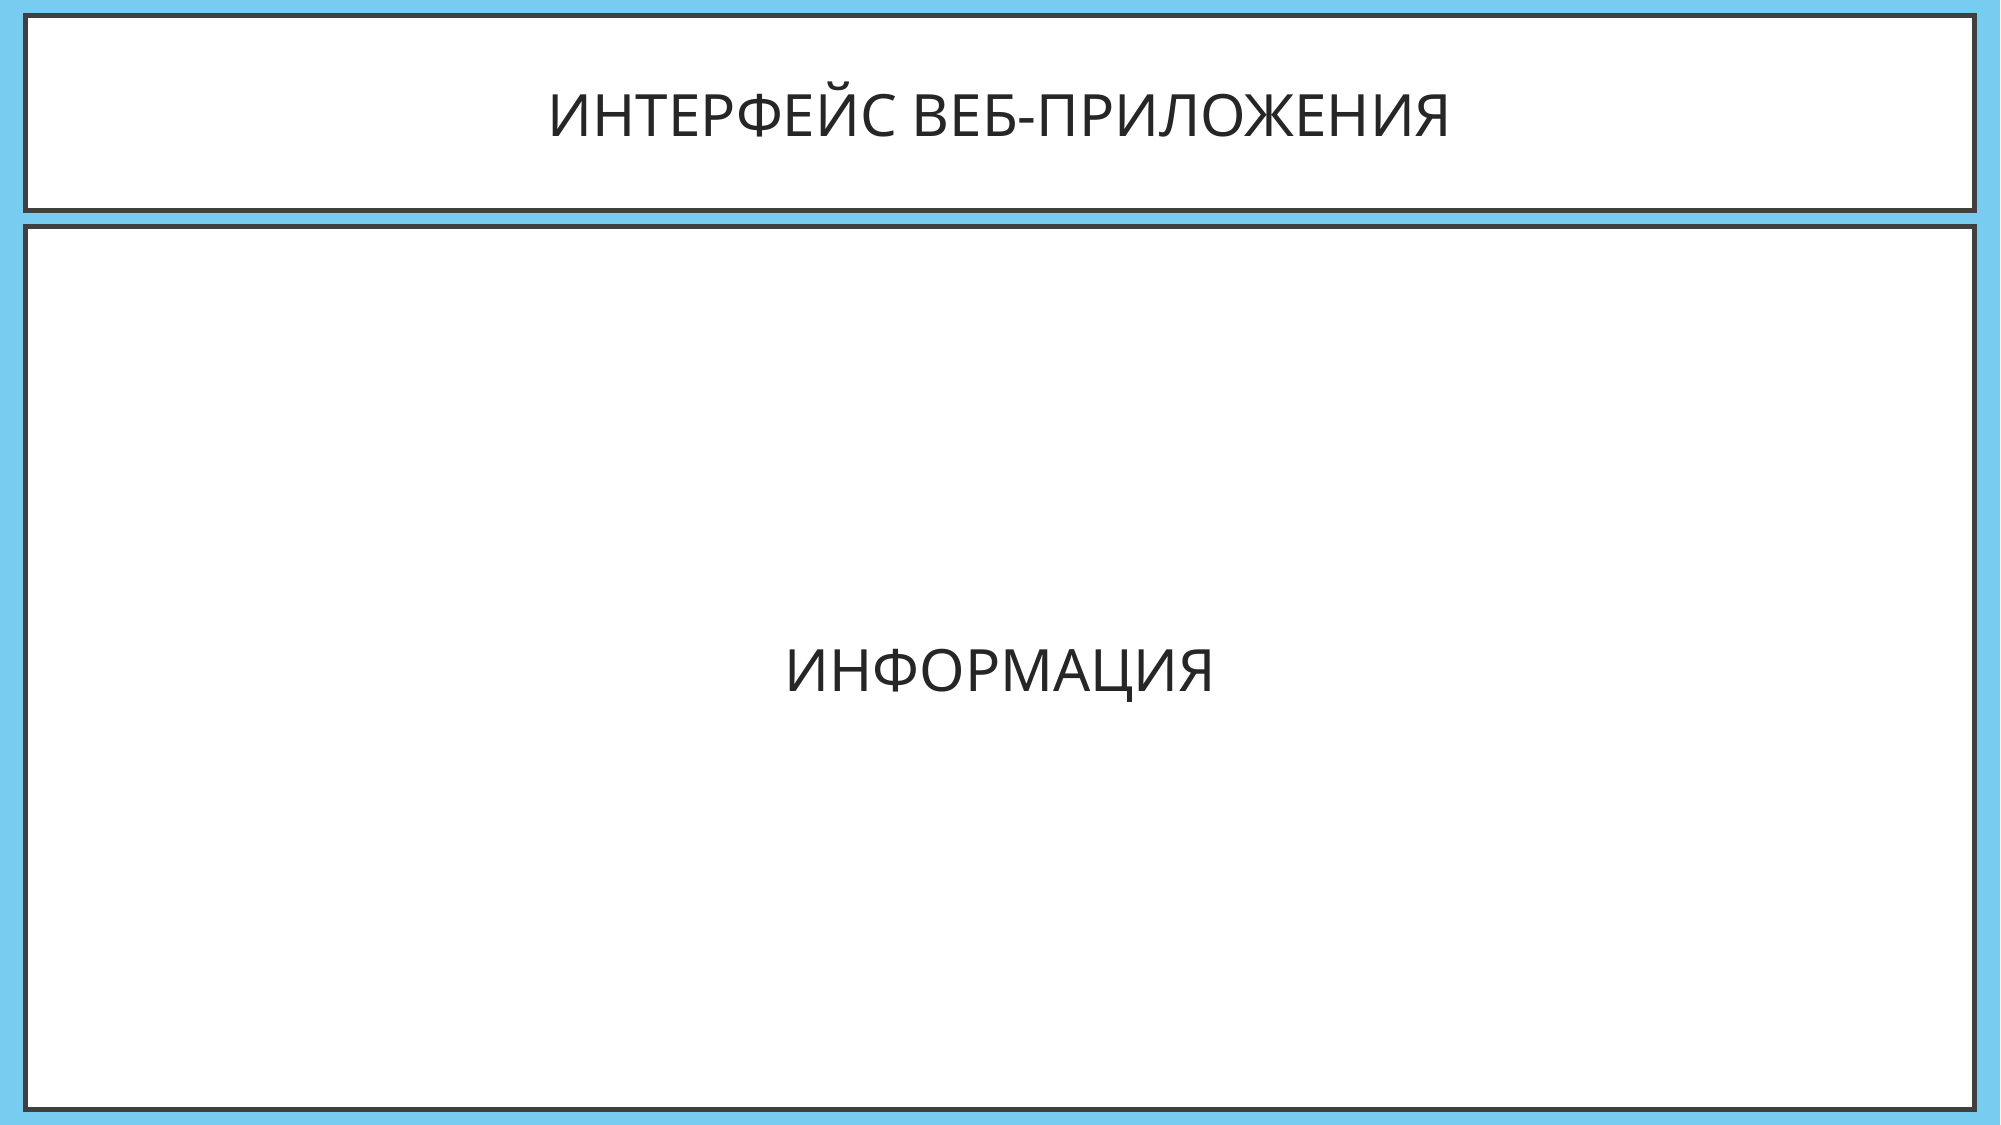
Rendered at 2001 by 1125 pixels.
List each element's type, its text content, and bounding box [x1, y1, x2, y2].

title Интерфейс веб-приложения [23, 13, 1977, 213]
text_box ИНФОРМАЦИЯ [25, 226, 1975, 1110]
